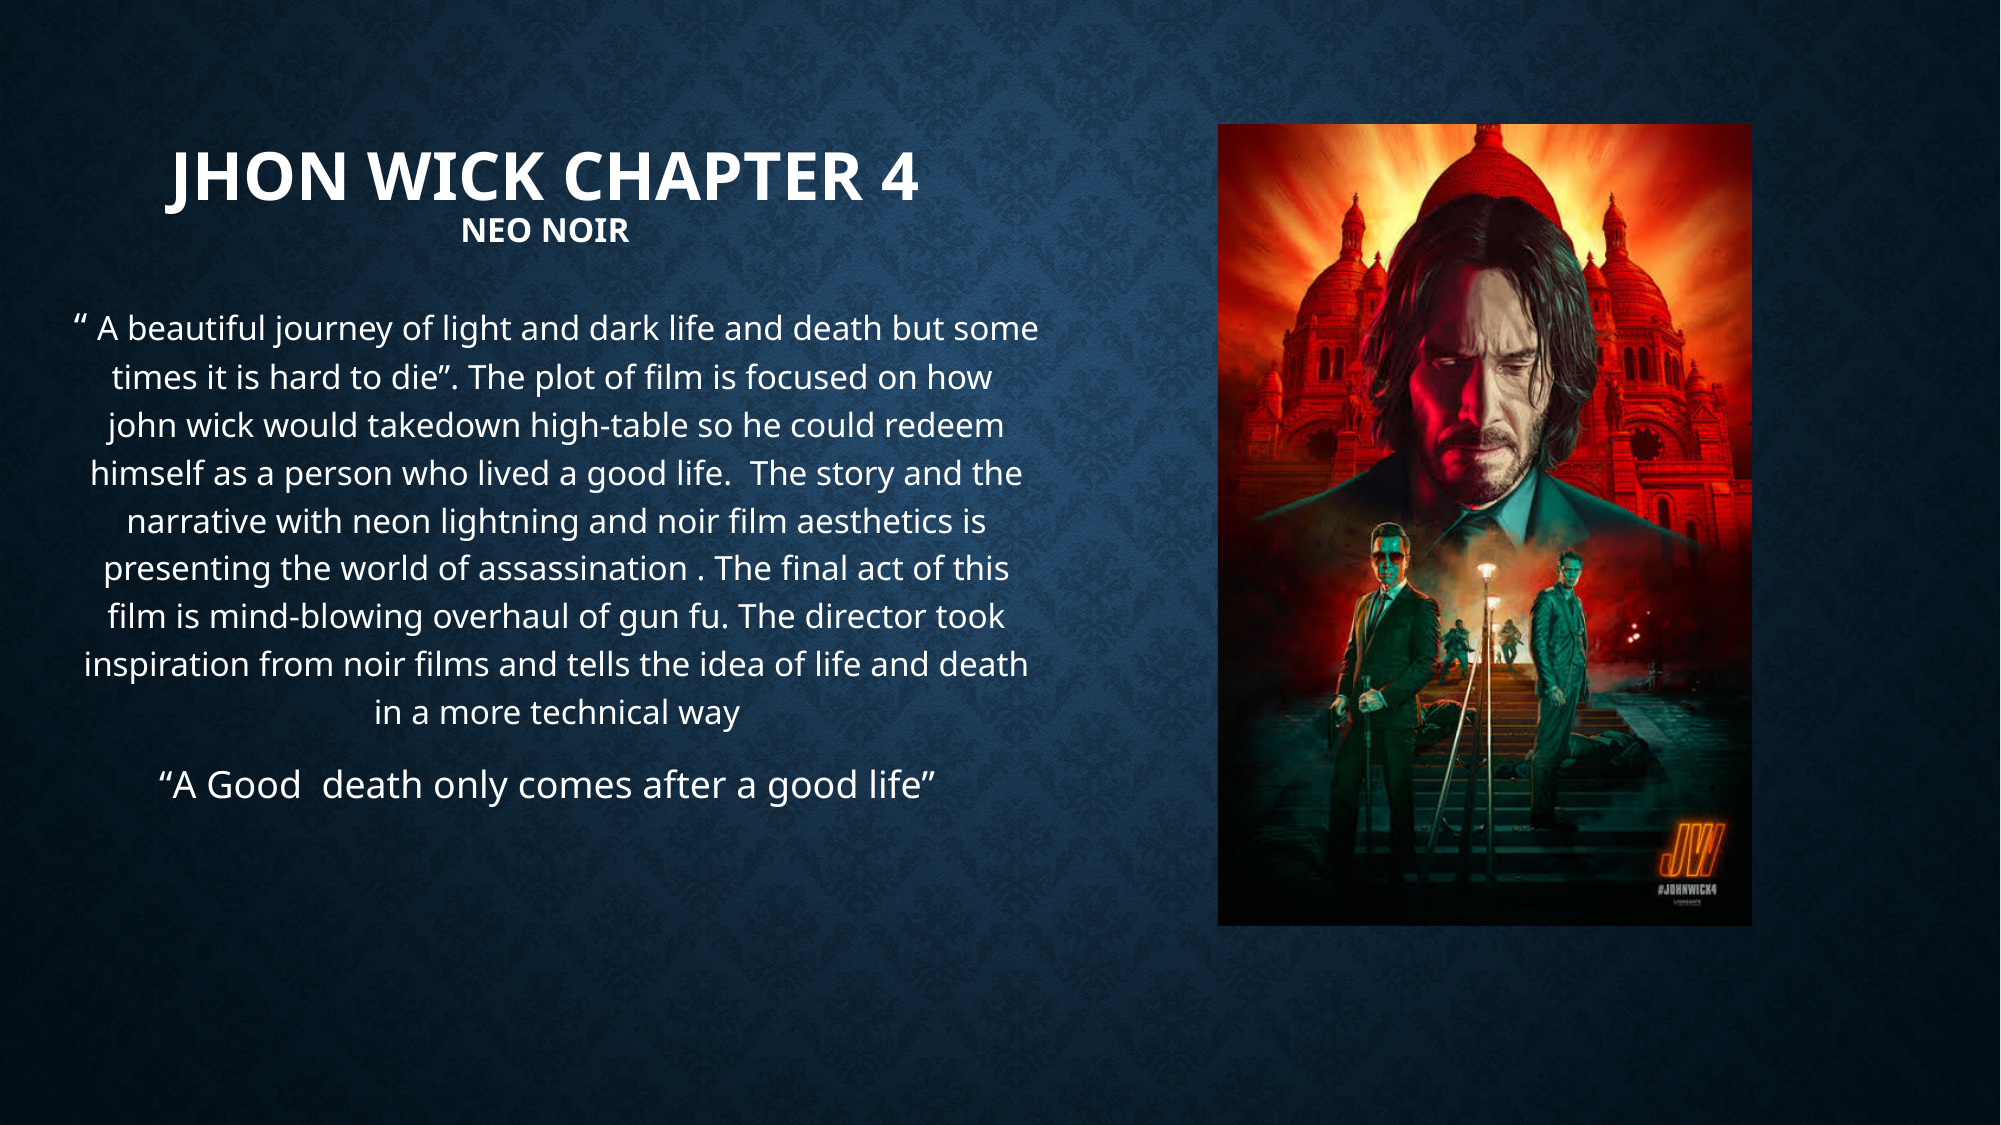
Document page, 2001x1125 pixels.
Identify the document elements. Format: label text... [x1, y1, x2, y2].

picture [1217, 123, 1753, 926]
title Jhon wick chapter 4 neo noir [58, 36, 1032, 258]
list “ A beautiful journey of light and dark life and death but some times it is hard to die”. The plot of film is focused on how john wick would takedown high-table so he could redeem himself as a person who lived a good life. The story and the narrative with neon lightning and noir film aesthetics is presenting the world of assassination . The final act of this film is mind-blowing overhaul of gun fu. The director took inspiration from noir films and tells the idea of life and death in a more technical way “A Good death only comes after a good life” [58, 286, 1056, 986]
